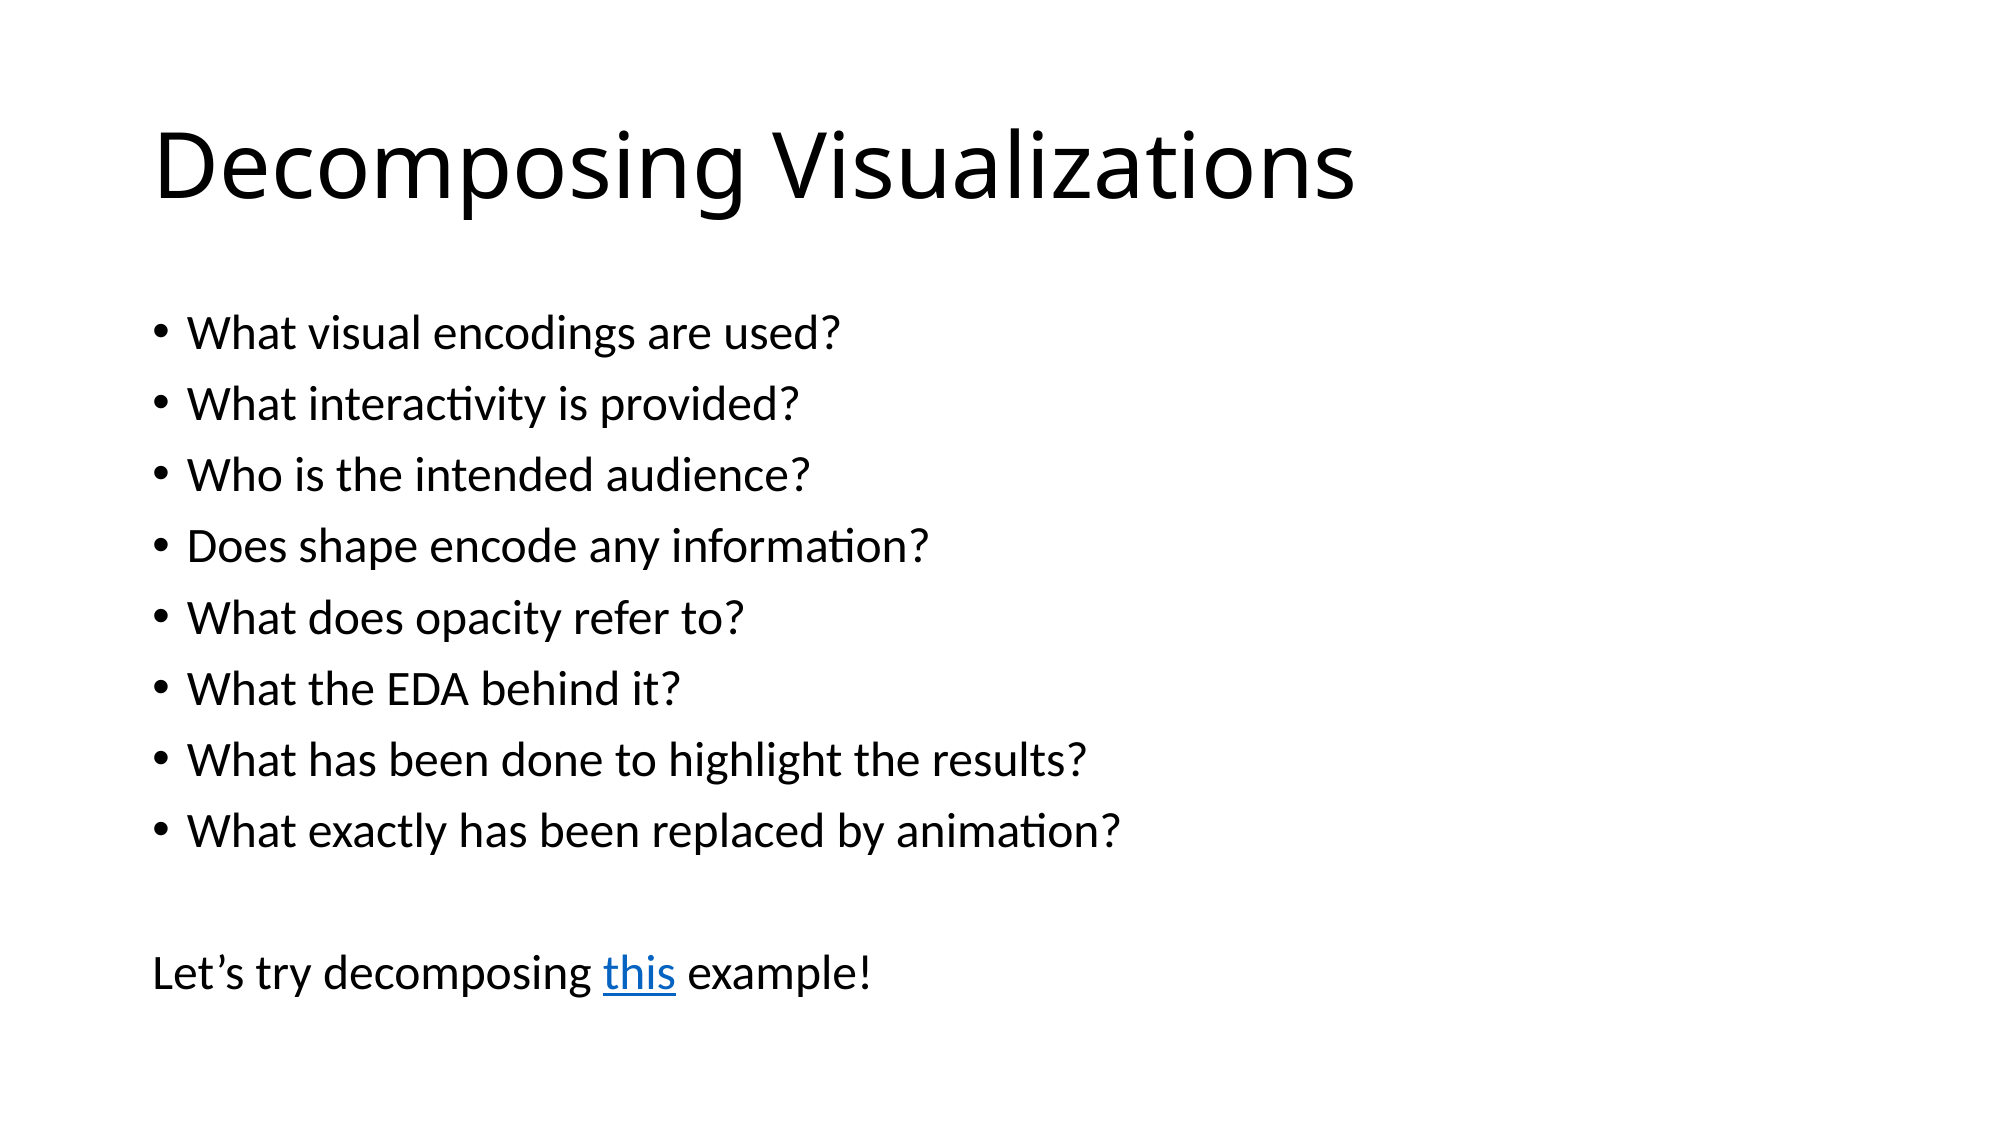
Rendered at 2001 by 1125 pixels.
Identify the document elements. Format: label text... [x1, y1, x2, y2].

list What visual encodings are used? What interactivity is provided? Who is the intended audience? Does shape encode any information? What does opacity refer to? What the EDA behind it? What has been done to highlight the results? What exactly has been replaced by animation? Let’s try decomposing this example! [137, 299, 1863, 1014]
title Decomposing Visualizations [137, 59, 1863, 278]
